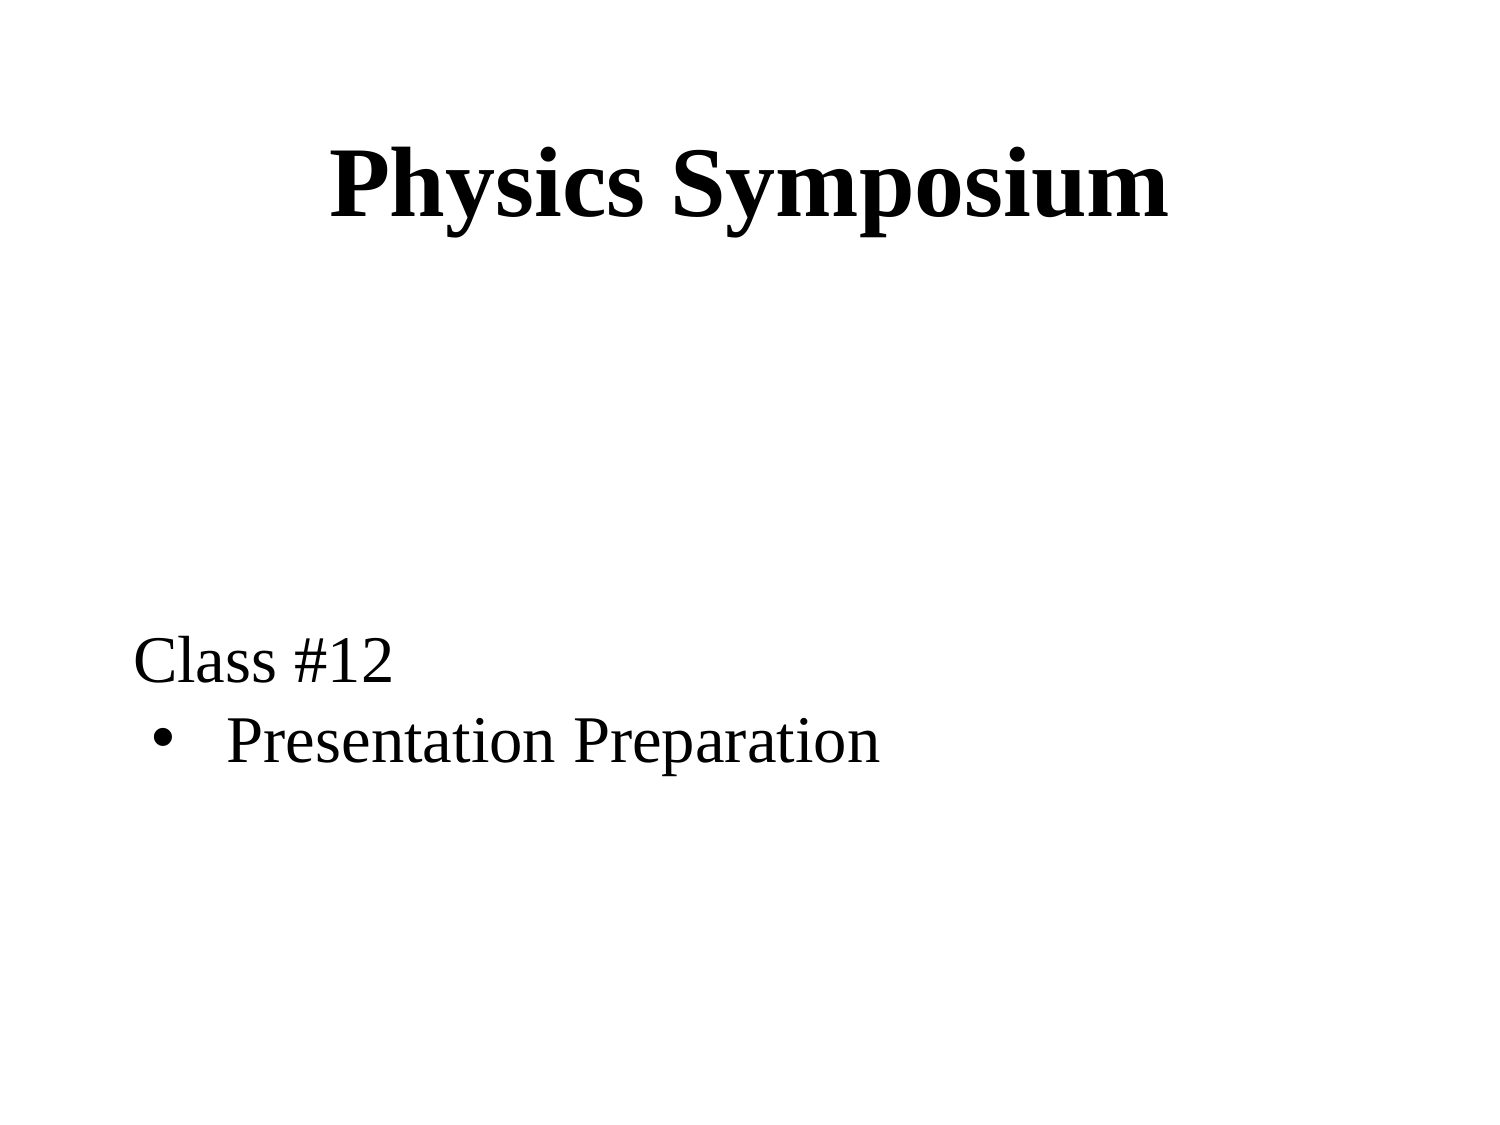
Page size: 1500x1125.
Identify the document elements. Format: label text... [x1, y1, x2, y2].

text_box Physics Symposium [314, 108, 1186, 244]
text_box Class #12 Presentation Preparation [118, 608, 1339, 784]
